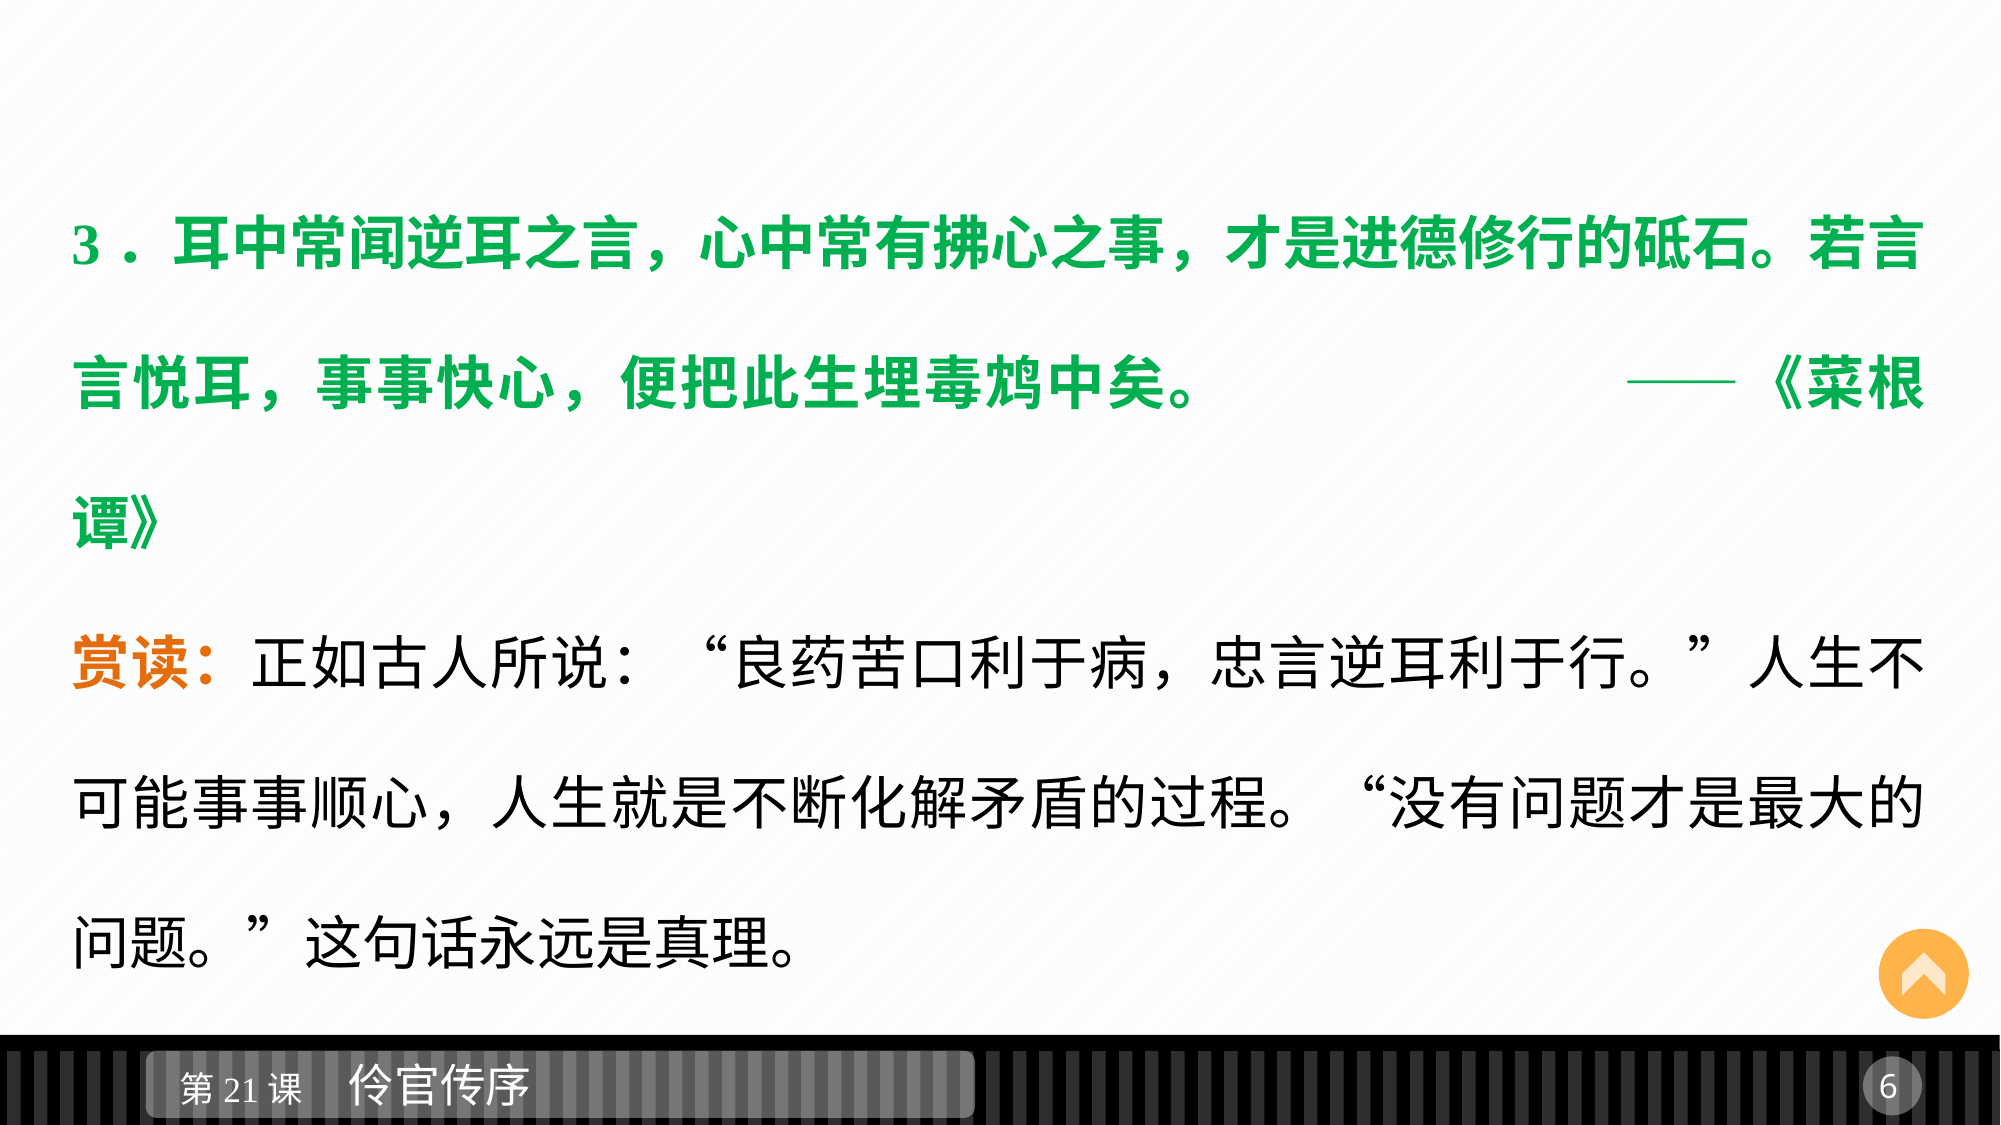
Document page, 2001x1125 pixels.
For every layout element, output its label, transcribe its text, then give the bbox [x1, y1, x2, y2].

text_box 3．耳中常闻逆耳之言，心中常有拂心之事，才是进德修行的砥石。若言言悦耳，事事快心，便把此生埋毒鸩中矣。 ——《菜根谭》 赏读：正如古人所说：“良药苦口利于病，忠言逆耳利于行。”人生不可能事事顺心，人生就是不断化解矛盾的过程。“没有问题才是最大的问题。”这句话永远是真理。 [56, 129, 1941, 984]
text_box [1878, 928, 1969, 1019]
